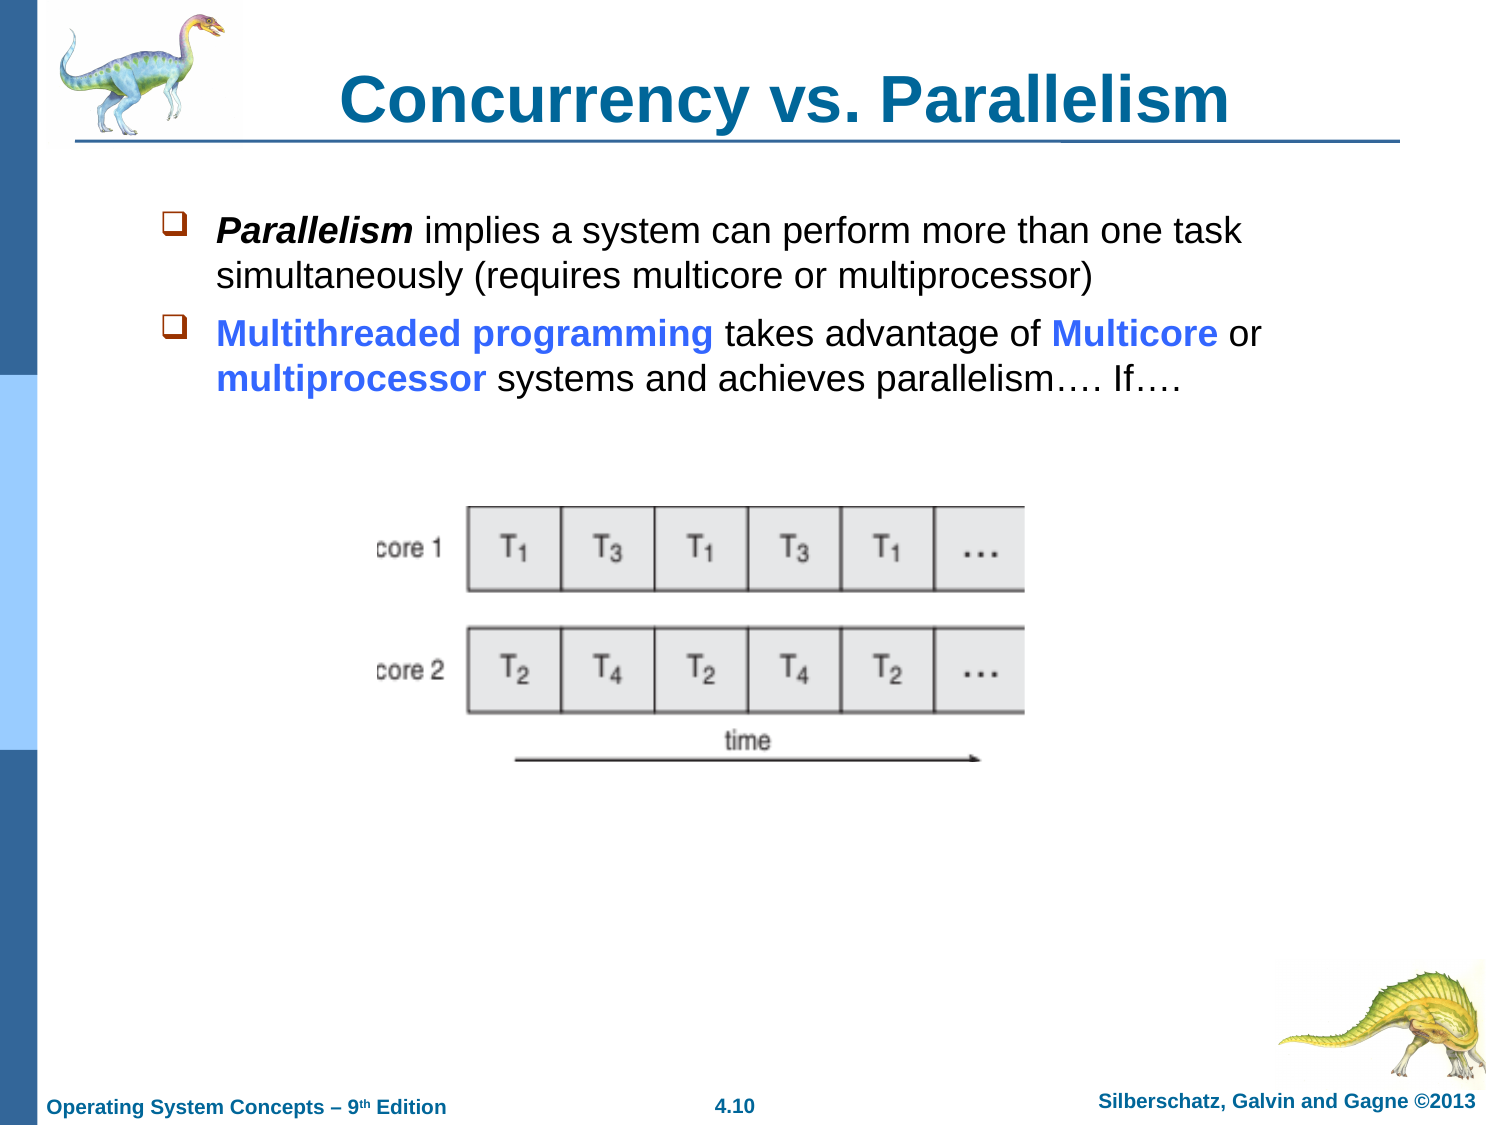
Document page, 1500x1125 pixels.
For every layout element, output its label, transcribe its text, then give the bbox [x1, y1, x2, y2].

picture [1275, 959, 1486, 1090]
title Concurrency vs. Parallelism [110, 48, 1461, 144]
list Parallelism implies a system can perform more than one task simultaneously (requires multicore or multiprocessor) Multithreaded programming takes advantage of Multicore or multiprocessor systems and achieves parallelism…. If…. [144, 198, 1412, 942]
picture [376, 506, 1025, 762]
picture [46, 0, 243, 149]
